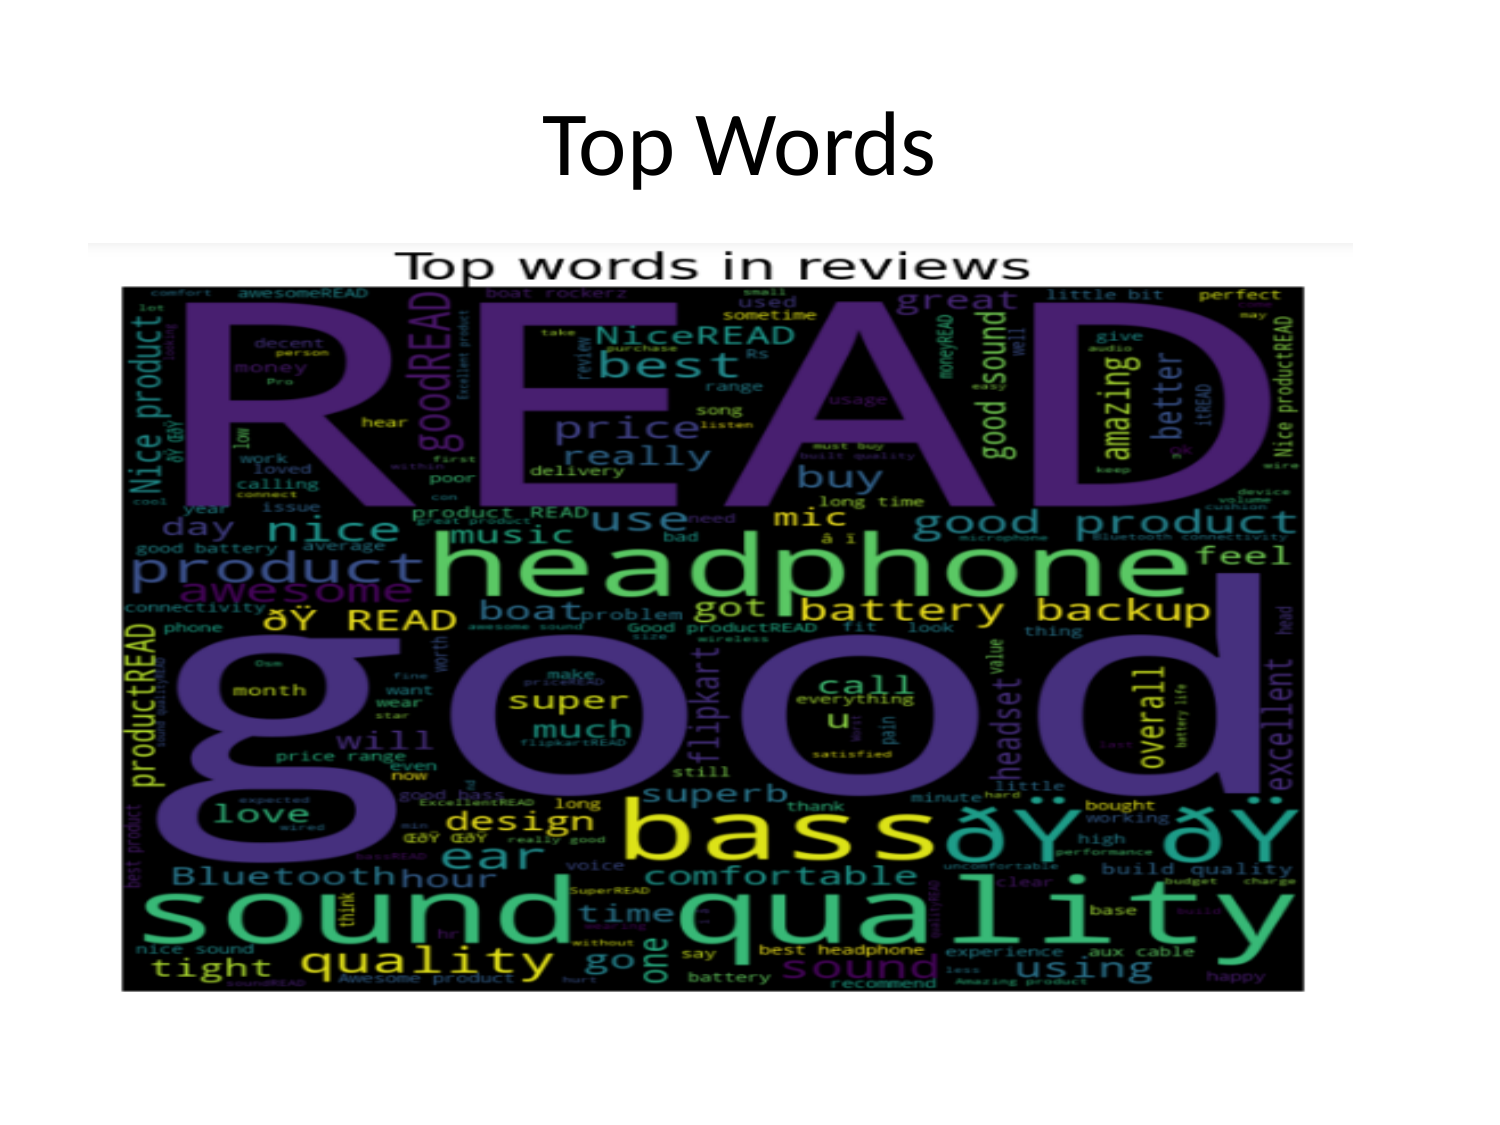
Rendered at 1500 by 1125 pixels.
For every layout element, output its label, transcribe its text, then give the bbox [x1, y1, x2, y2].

title Top Words [75, 45, 1425, 233]
picture [88, 243, 1353, 996]
